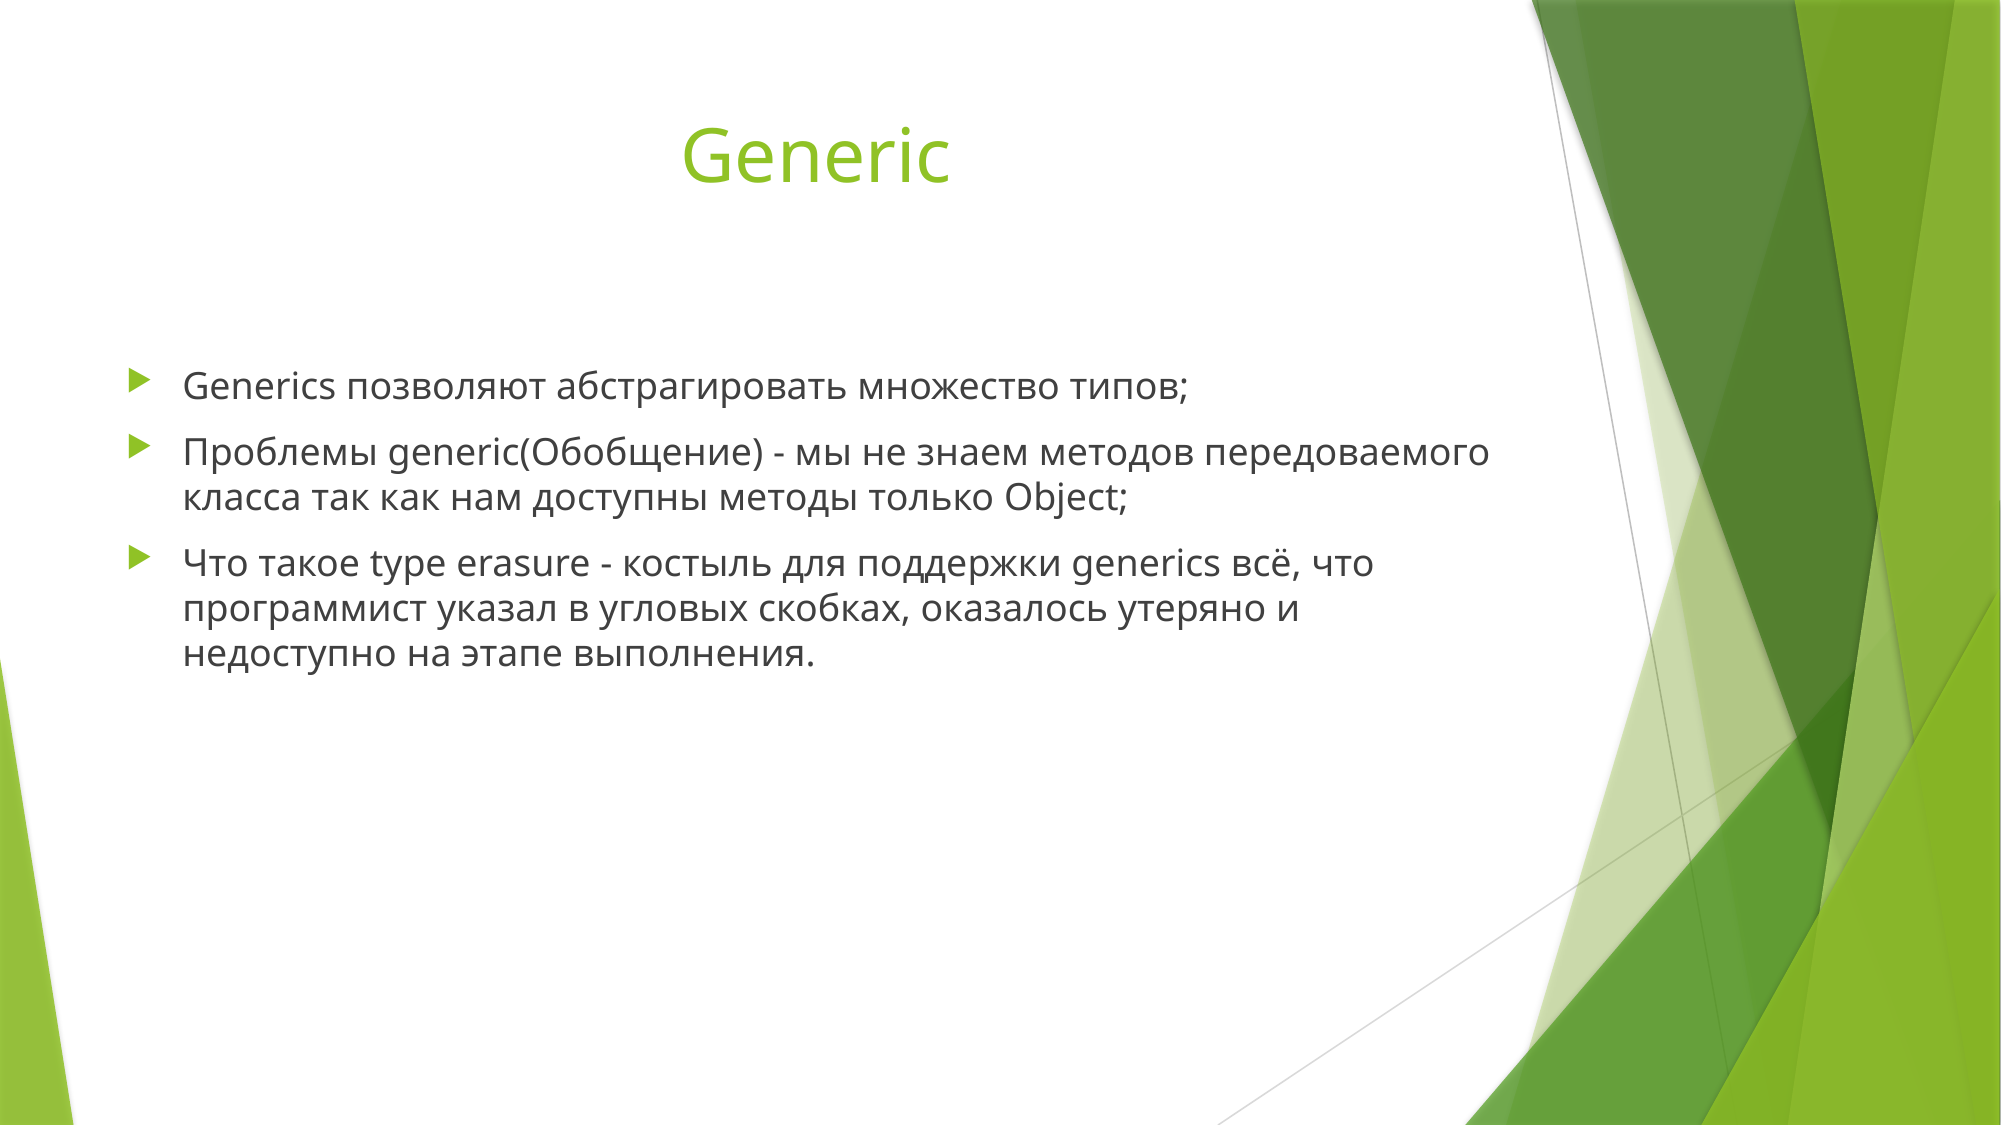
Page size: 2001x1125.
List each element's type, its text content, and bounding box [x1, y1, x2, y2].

list Generics позволяют абстрагировать множество типов; Проблемы generic(Обобщение) - мы не знаем методов передоваемого класса так как нам доступны методы только Object; Что такое type erasure - костыль для поддержки generics всё, что программист указал в угловых скобках, оказалось утеряно и недоступно на этапе выполнения. [111, 354, 1522, 992]
title Generic [111, 99, 1522, 317]
